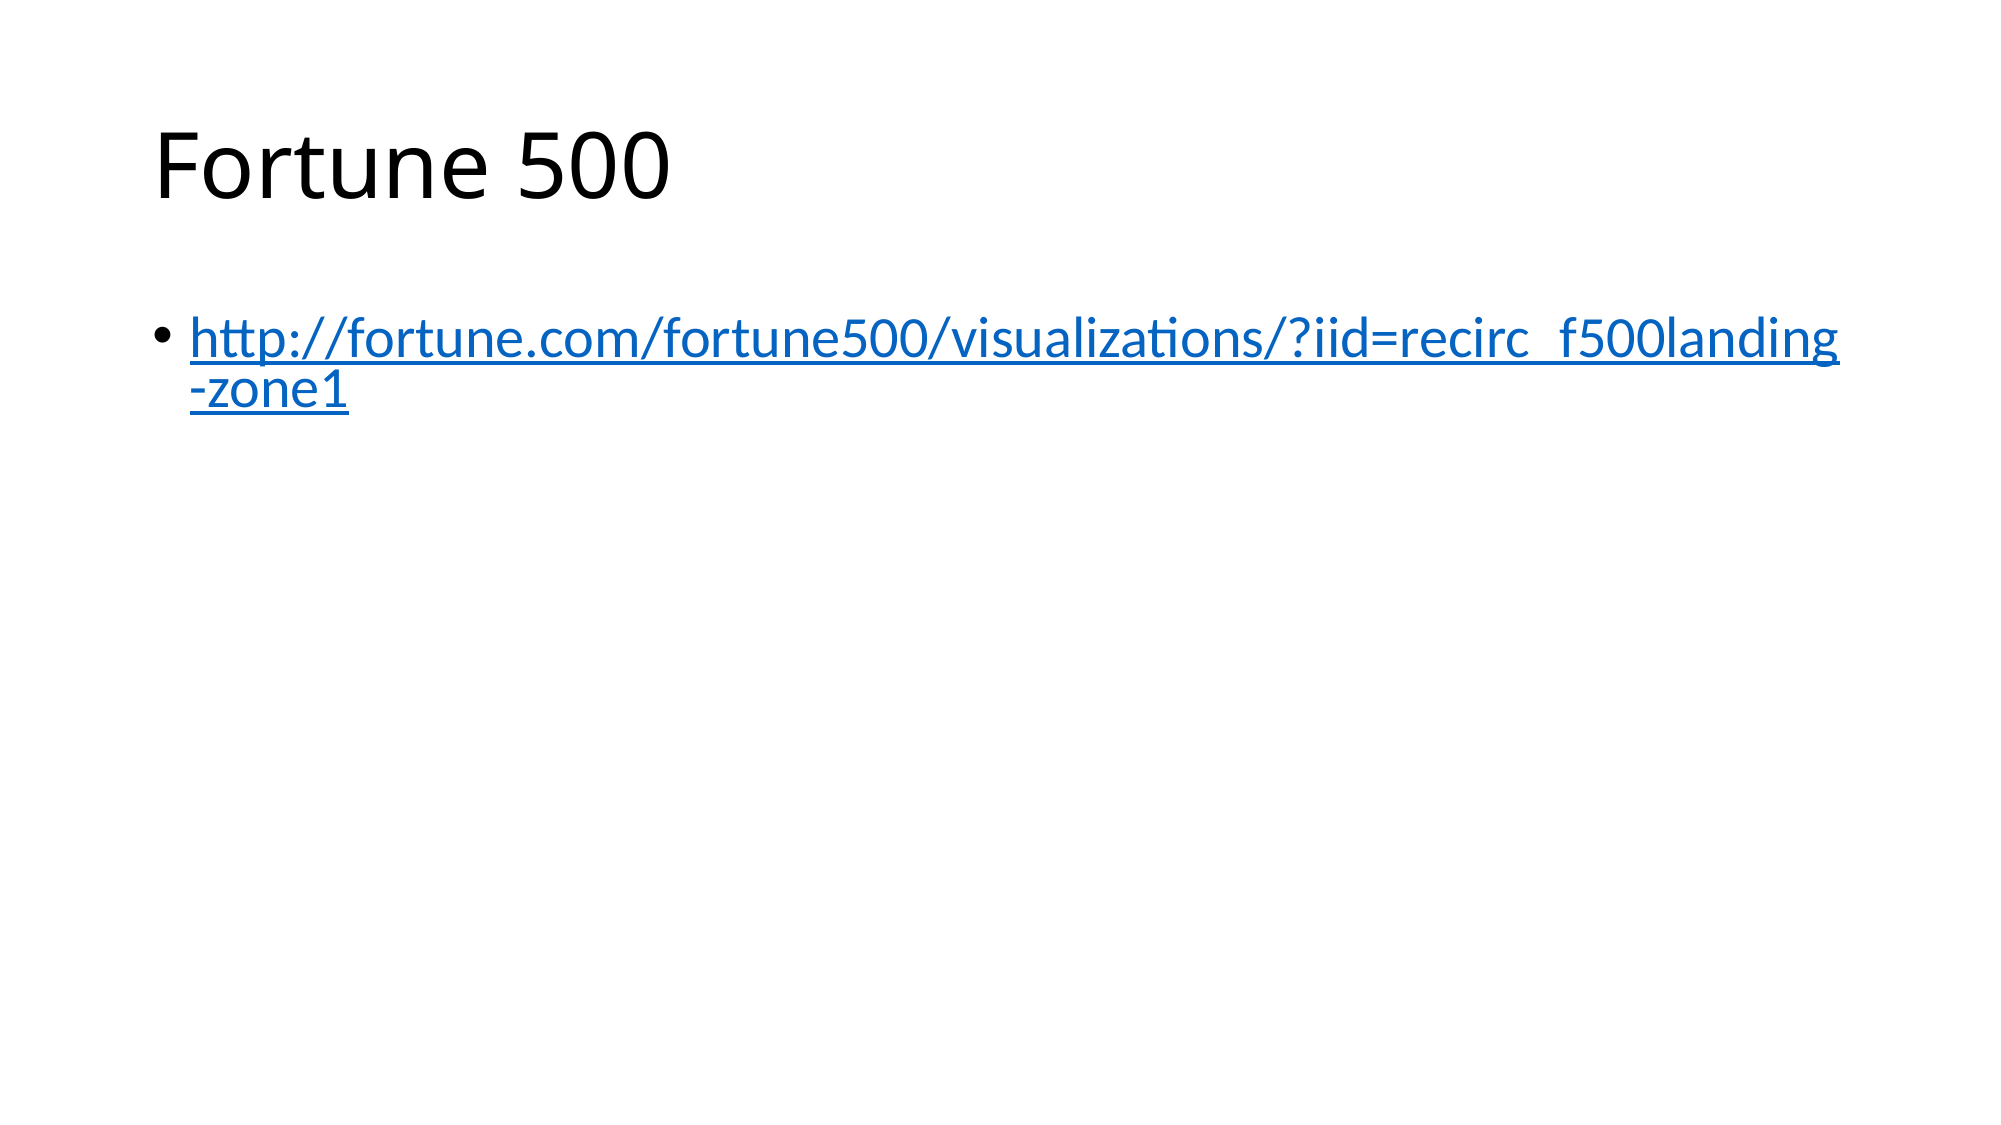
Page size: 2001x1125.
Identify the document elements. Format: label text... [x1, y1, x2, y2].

list http://fortune.com/fortune500/visualizations/?iid=recirc_f500landing-zone1 [137, 299, 1863, 1014]
title Fortune 500 [137, 59, 1863, 278]
